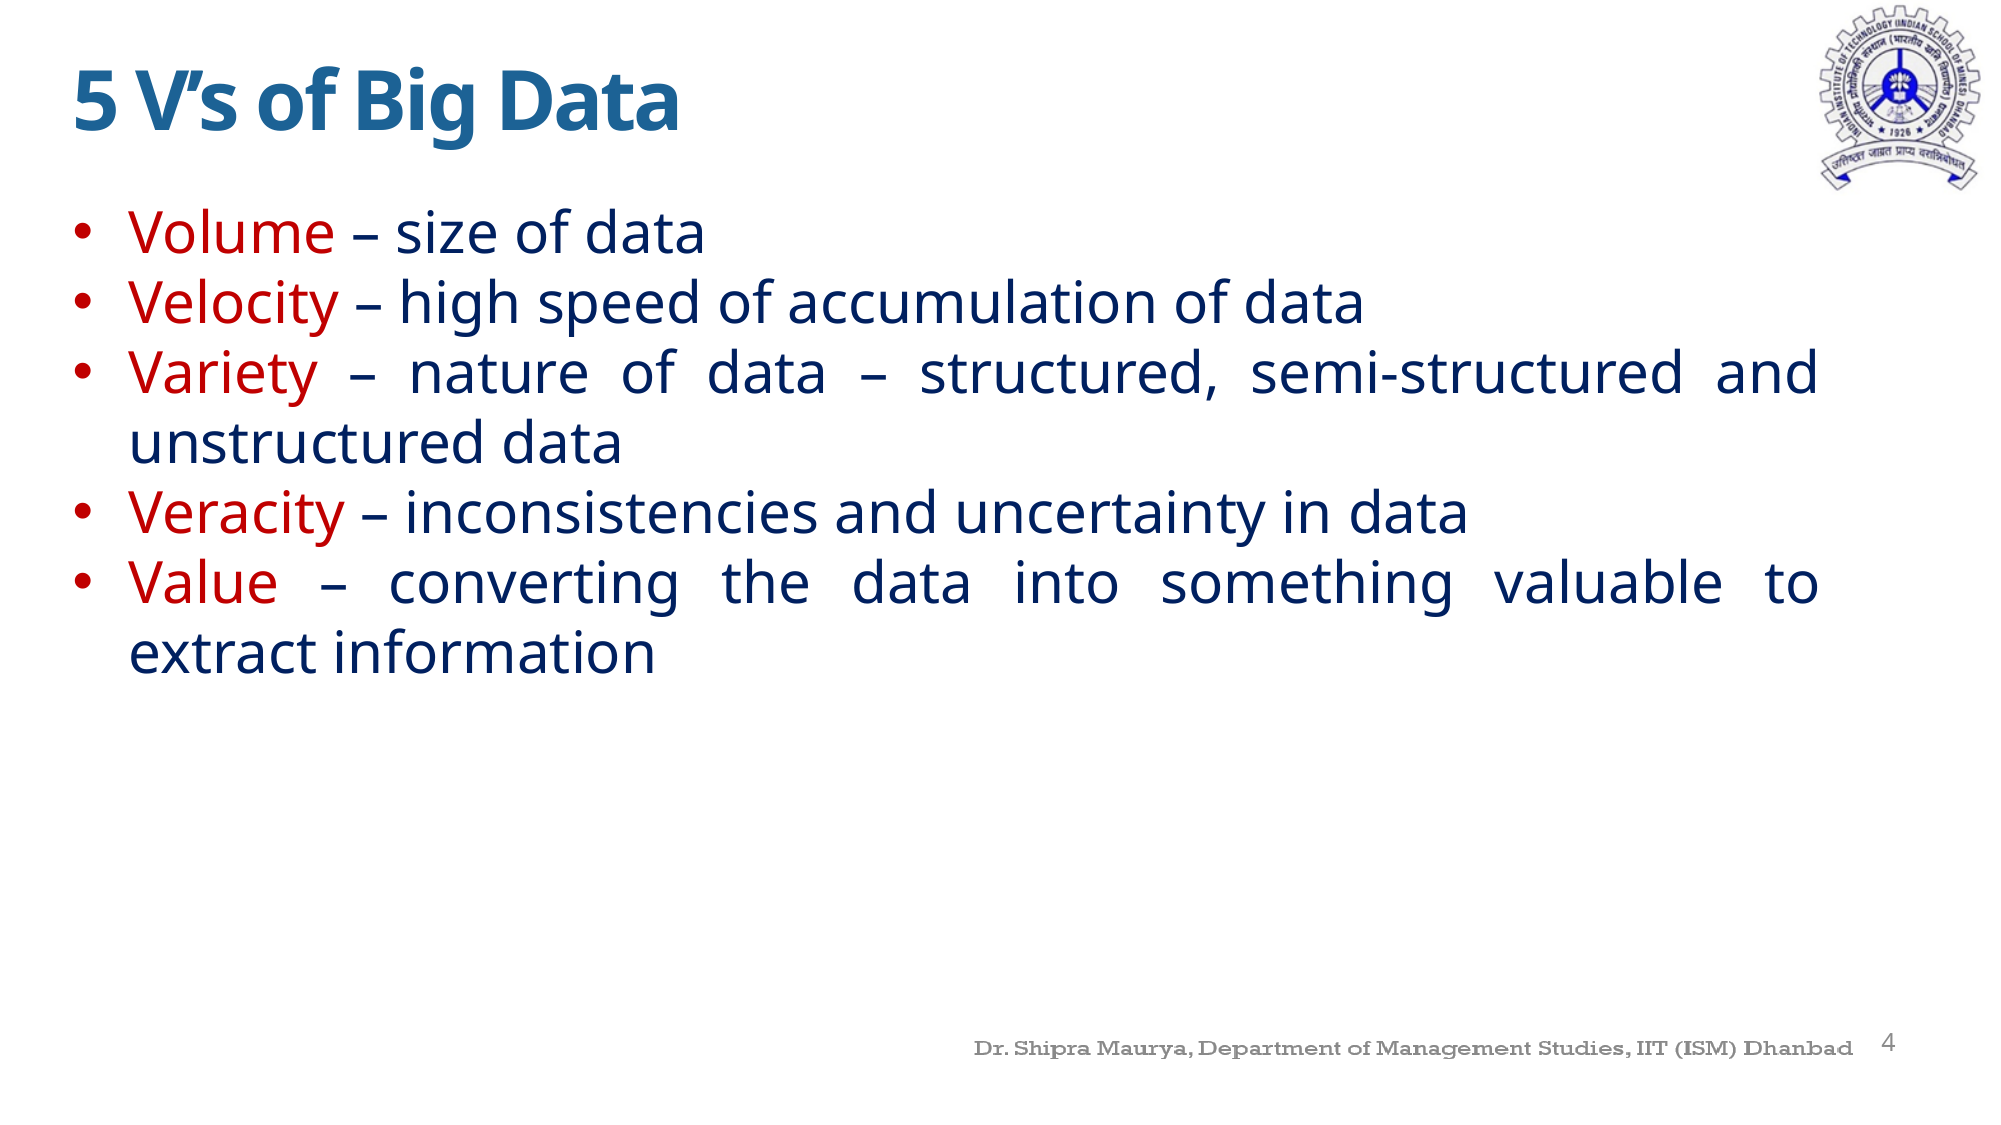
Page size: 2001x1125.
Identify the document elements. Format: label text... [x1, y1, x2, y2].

picture [934, 1021, 1869, 1074]
picture [1804, 0, 2000, 196]
text_box 5 V’s of Big Data [57, 54, 1836, 138]
slide_number 4 [1760, 1017, 1911, 1070]
text_box Volume – size of data Velocity – high speed of accumulation of data Variety – nature of data – structured, semi-structured and unstructured data Veracity – inconsistencies and uncertainty in data Value – converting the data into something valuable to extract information [57, 188, 1836, 763]
